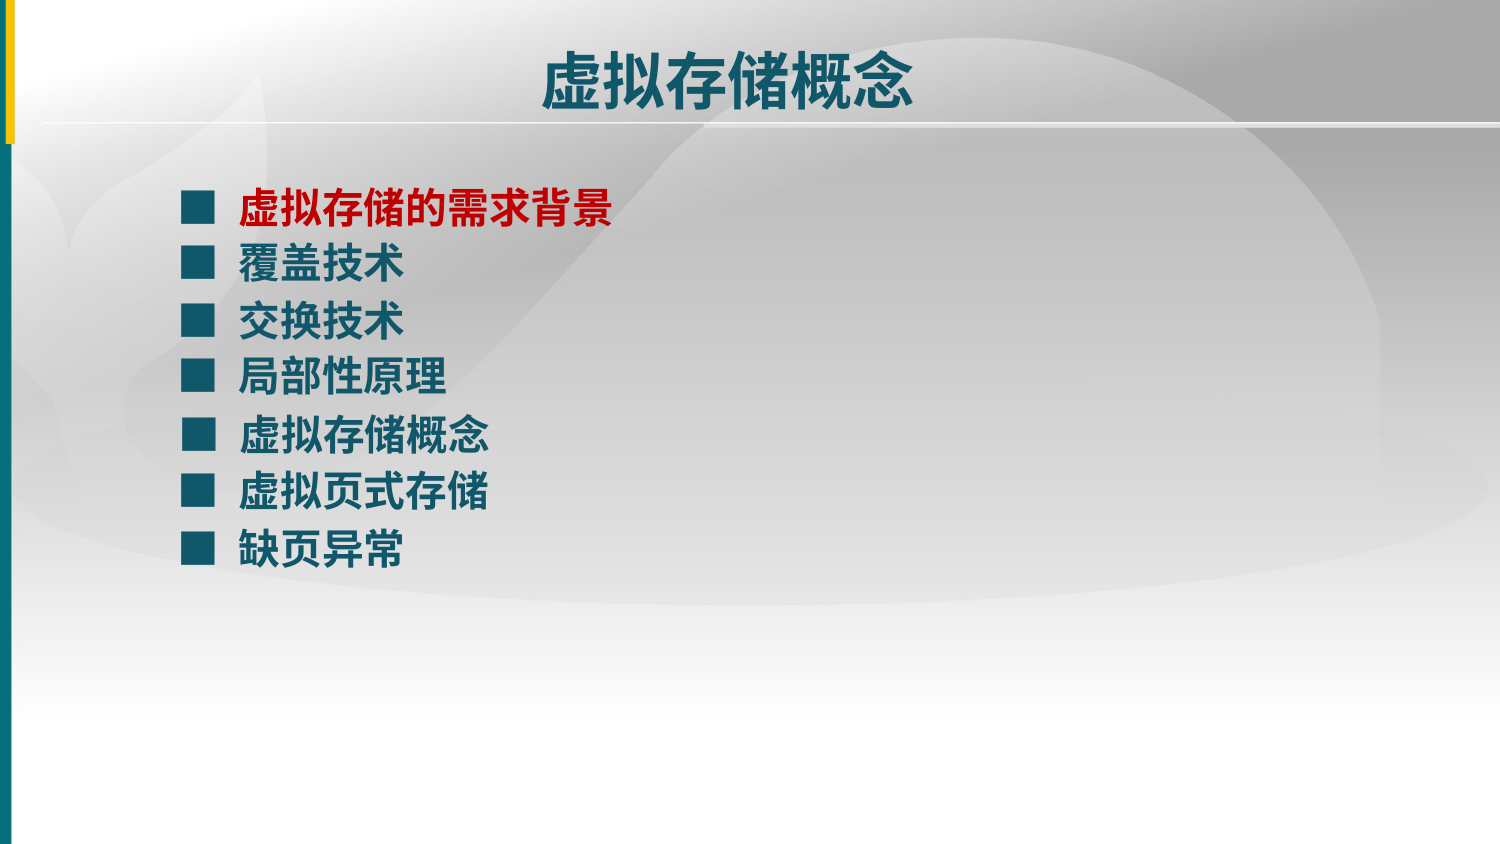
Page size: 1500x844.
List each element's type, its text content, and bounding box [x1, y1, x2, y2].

text_box ■ 覆盖技术 [162, 229, 609, 287]
text_box ■ 虚拟页式存储 [162, 457, 609, 515]
text_box 虚拟存储概念 [525, 34, 1135, 125]
text_box ■ 虚拟存储的需求背景 [162, 174, 656, 240]
text_box ■ 局部性原理 [162, 342, 609, 408]
picture [0, 0, 1500, 844]
text_box ■ 交换技术 [162, 287, 609, 342]
text_box ■ 缺页异常 [162, 515, 609, 581]
text_box ■ 虚拟存储概念 [163, 400, 680, 466]
